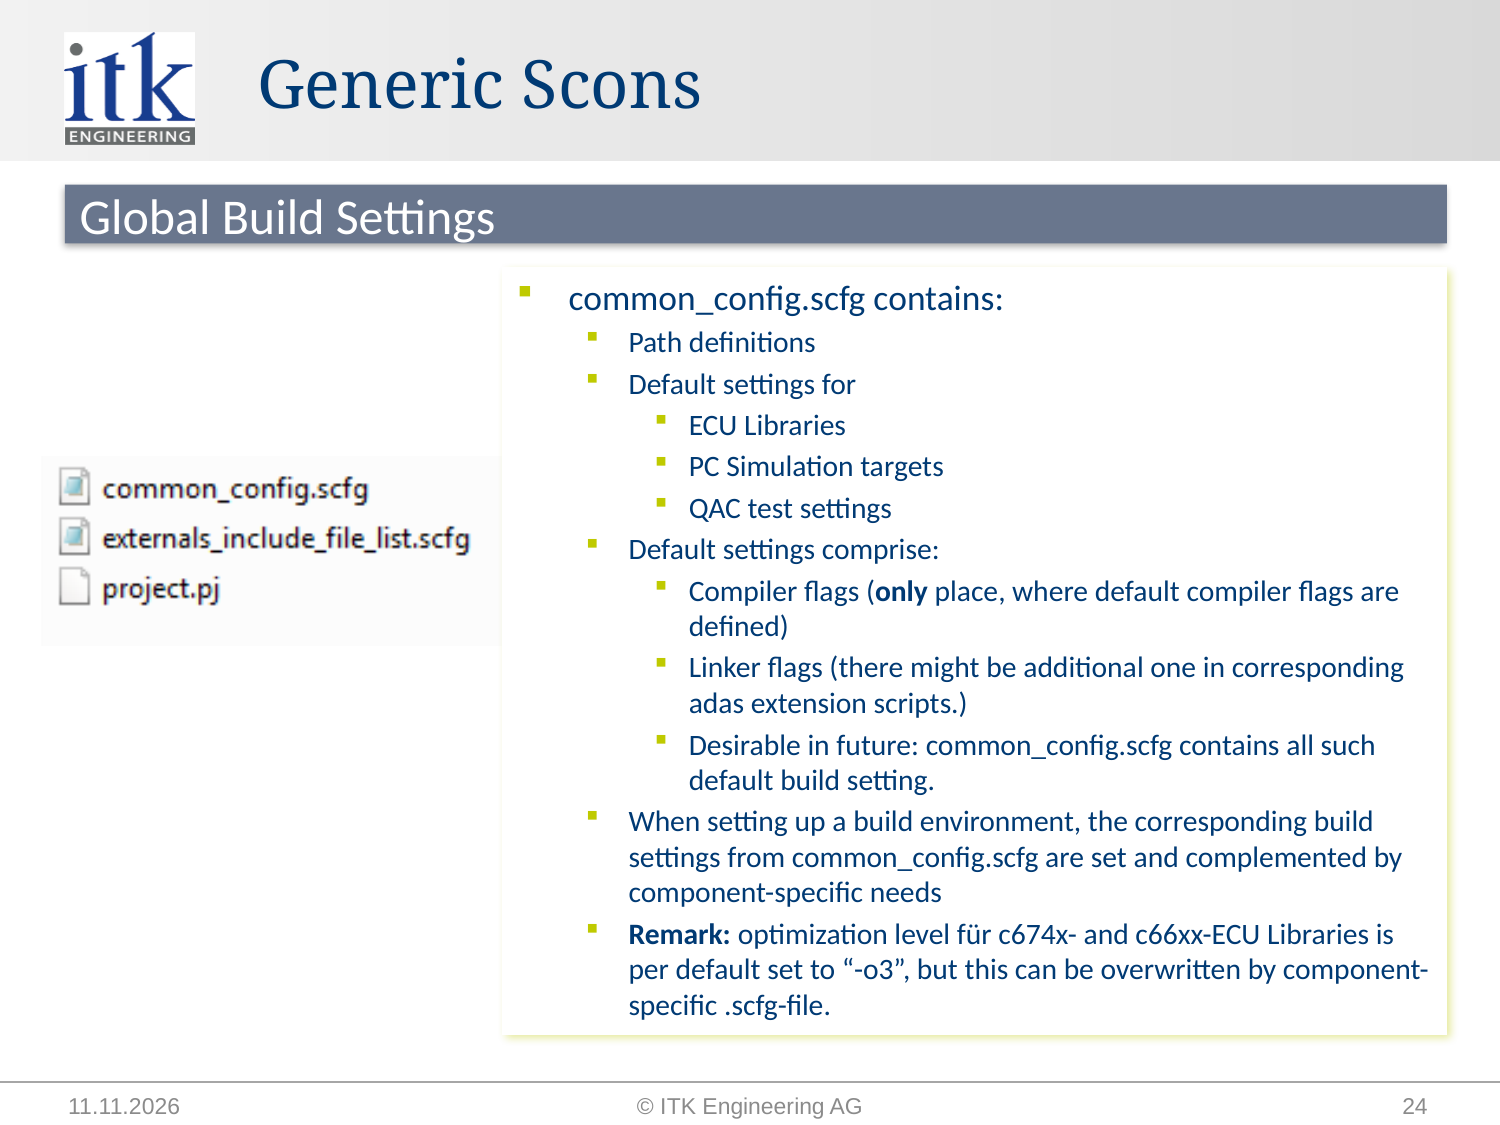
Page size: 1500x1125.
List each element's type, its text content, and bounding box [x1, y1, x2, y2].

slide_number 24 [1092, 1075, 1443, 1125]
footer © ITK Engineering AG [512, 1075, 988, 1125]
picture [41, 455, 536, 646]
list common_config.scfg contains: Path definitions Default settings for ECU Libraries PC Simulation targets QAC test settings Default settings comprise: Compiler flags (only place, where default compiler flags are defined) Linker flags (there might be additional one in corresponding adas extension scripts.) Desirable in future: common_config.scfg contains all such default build setting. When setting up a build environment, the corresponding build settings from common_config.scfg are set and complemented by component-specific needs Remark: optimization level für c674x- and c66xx-ECU Libraries is per default set to “-o3”, but this can be overwritten by component-specific .scfg-file. [501, 267, 1447, 1035]
picture [64, 32, 195, 145]
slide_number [53, 1075, 404, 1125]
list Global Build Settings [63, 183, 1448, 245]
title Generic Scons [242, 18, 1447, 145]
